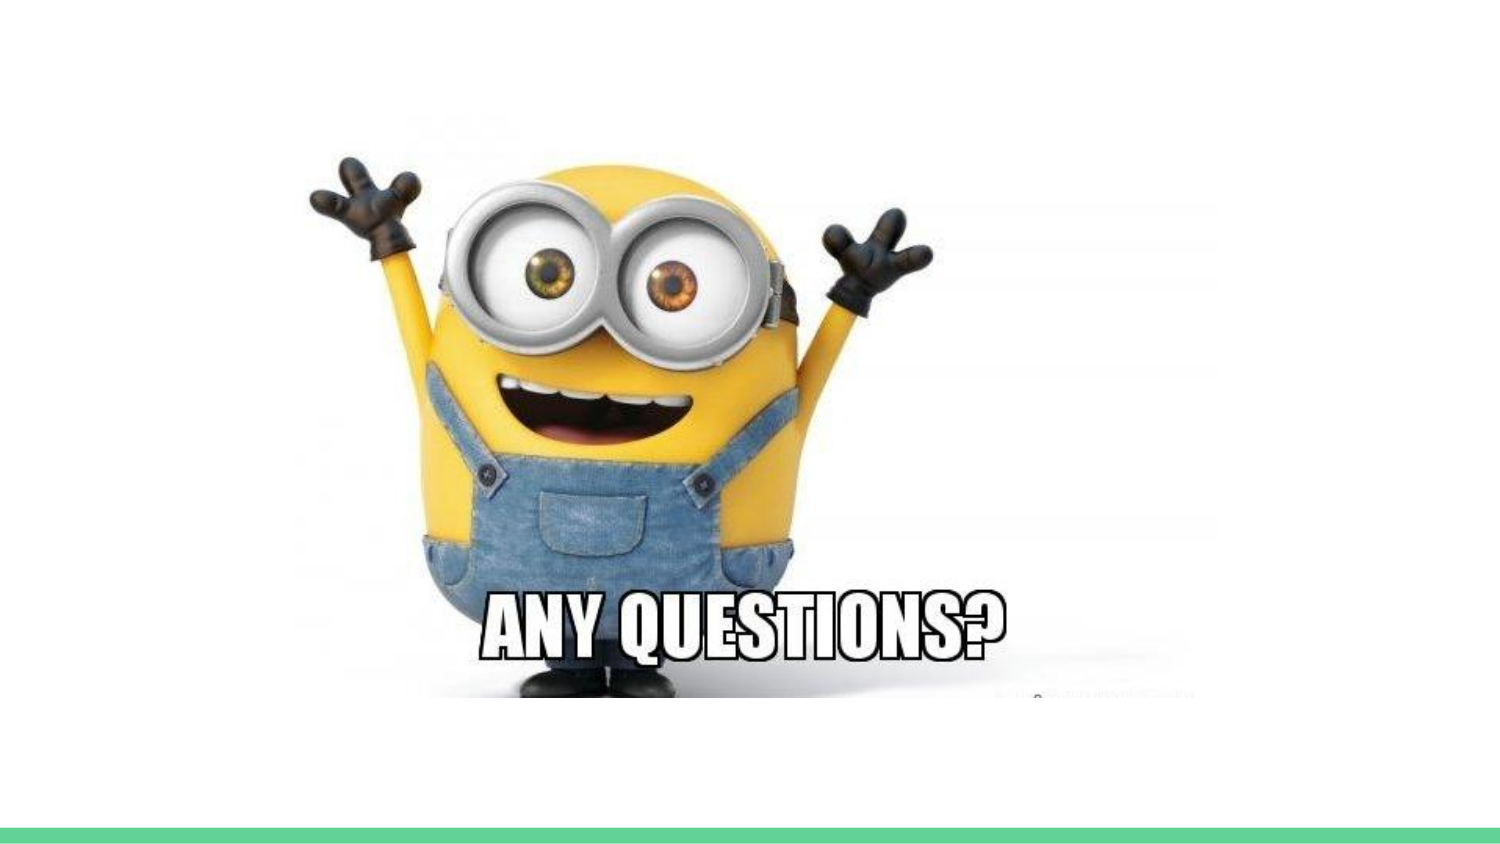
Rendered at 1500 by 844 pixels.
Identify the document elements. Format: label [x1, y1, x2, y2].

picture [282, 103, 1218, 698]
